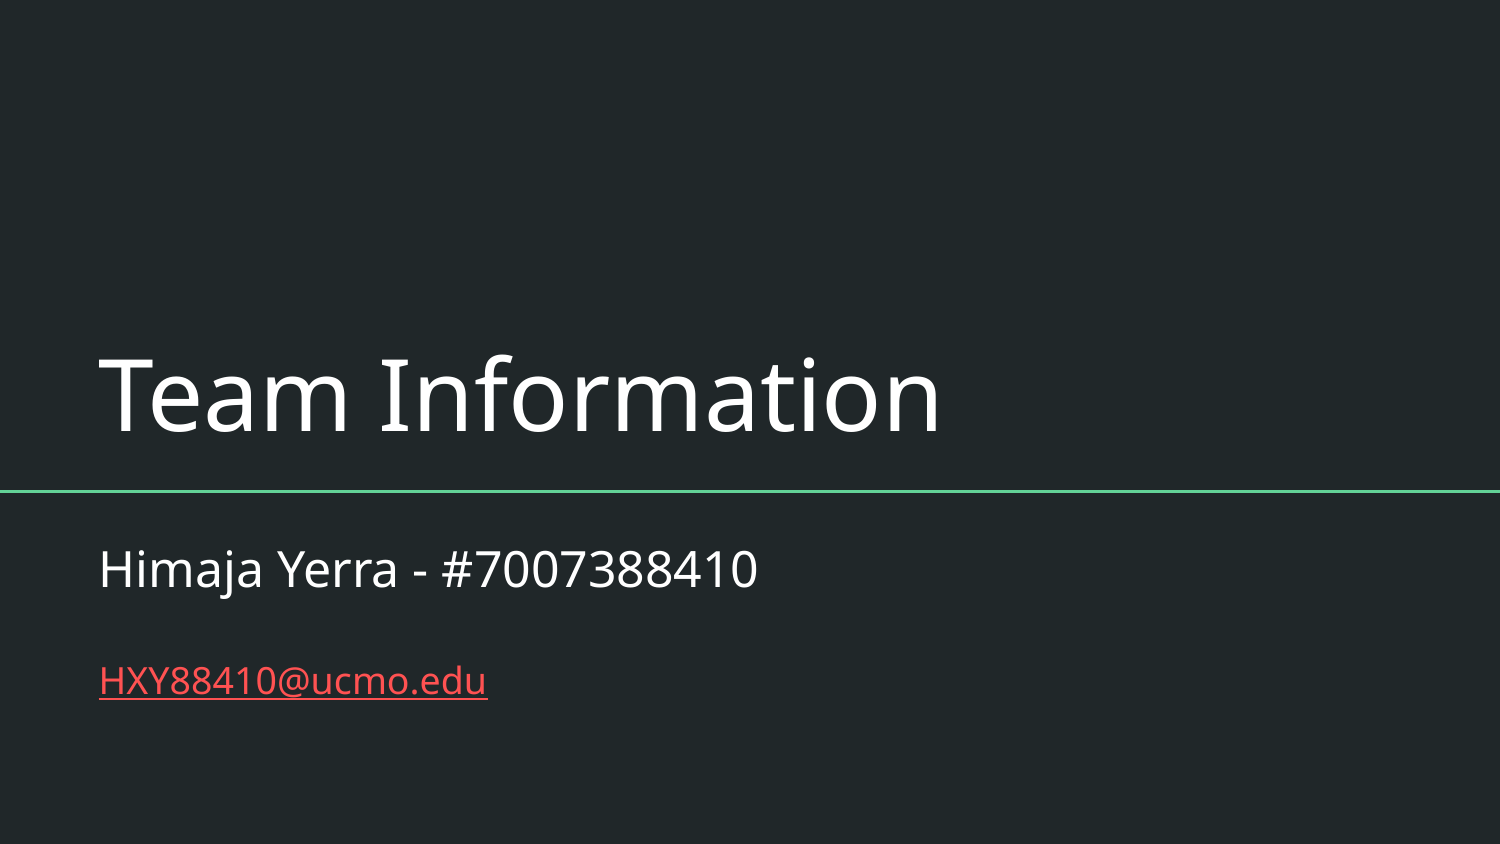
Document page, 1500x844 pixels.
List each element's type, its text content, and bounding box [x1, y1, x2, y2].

title Team Information [83, 206, 1417, 467]
subtitle Himaja Yerra - #7007388410 HXY88410@ucmo.edu [83, 522, 1417, 626]
